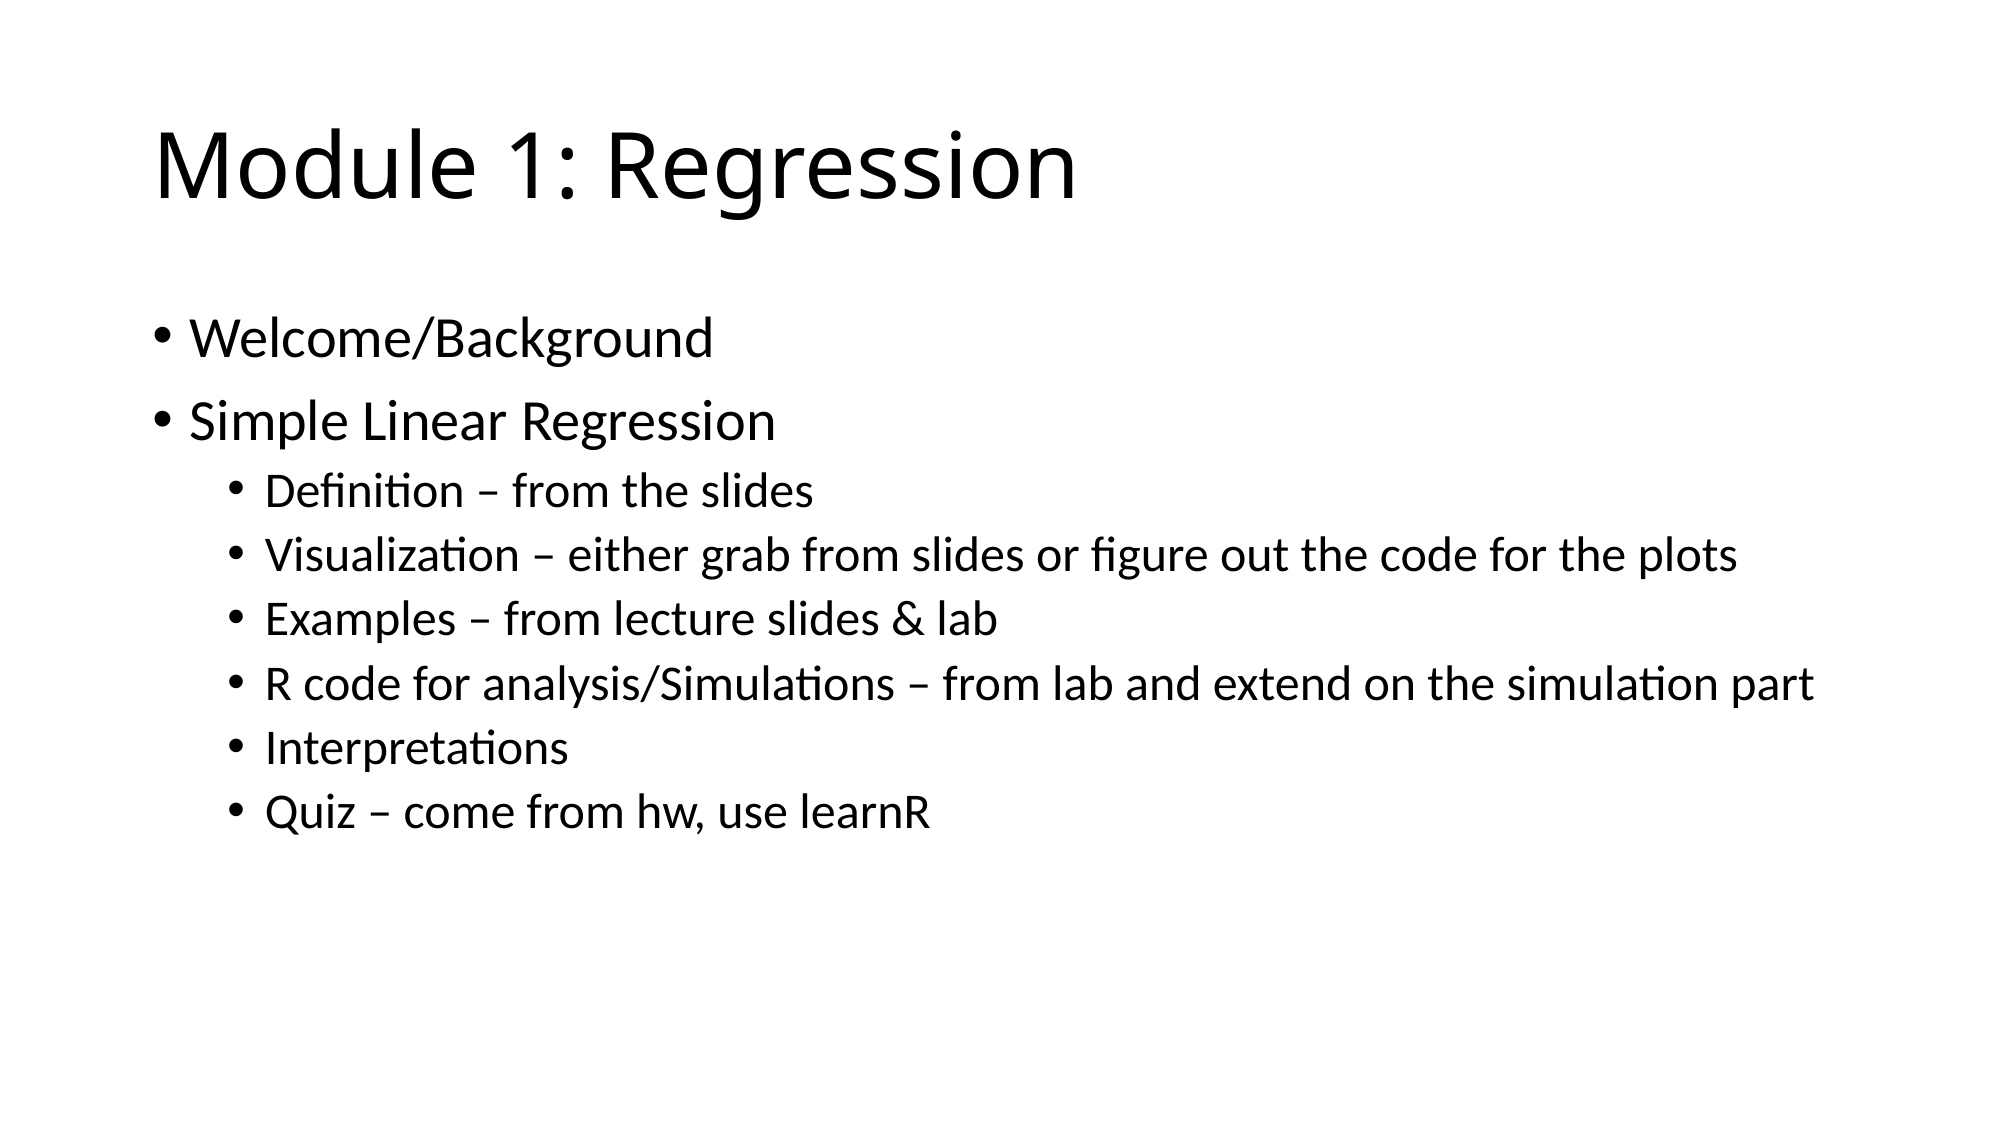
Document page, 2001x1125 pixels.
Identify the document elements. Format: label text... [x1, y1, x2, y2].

list Welcome/Background Simple Linear Regression Definition – from the slides Visualization – either grab from slides or figure out the code for the plots Examples – from lecture slides & lab R code for analysis/Simulations – from lab and extend on the simulation part Interpretations Quiz – come from hw, use learnR [137, 299, 1863, 1014]
title Module 1: Regression [137, 59, 1863, 278]
